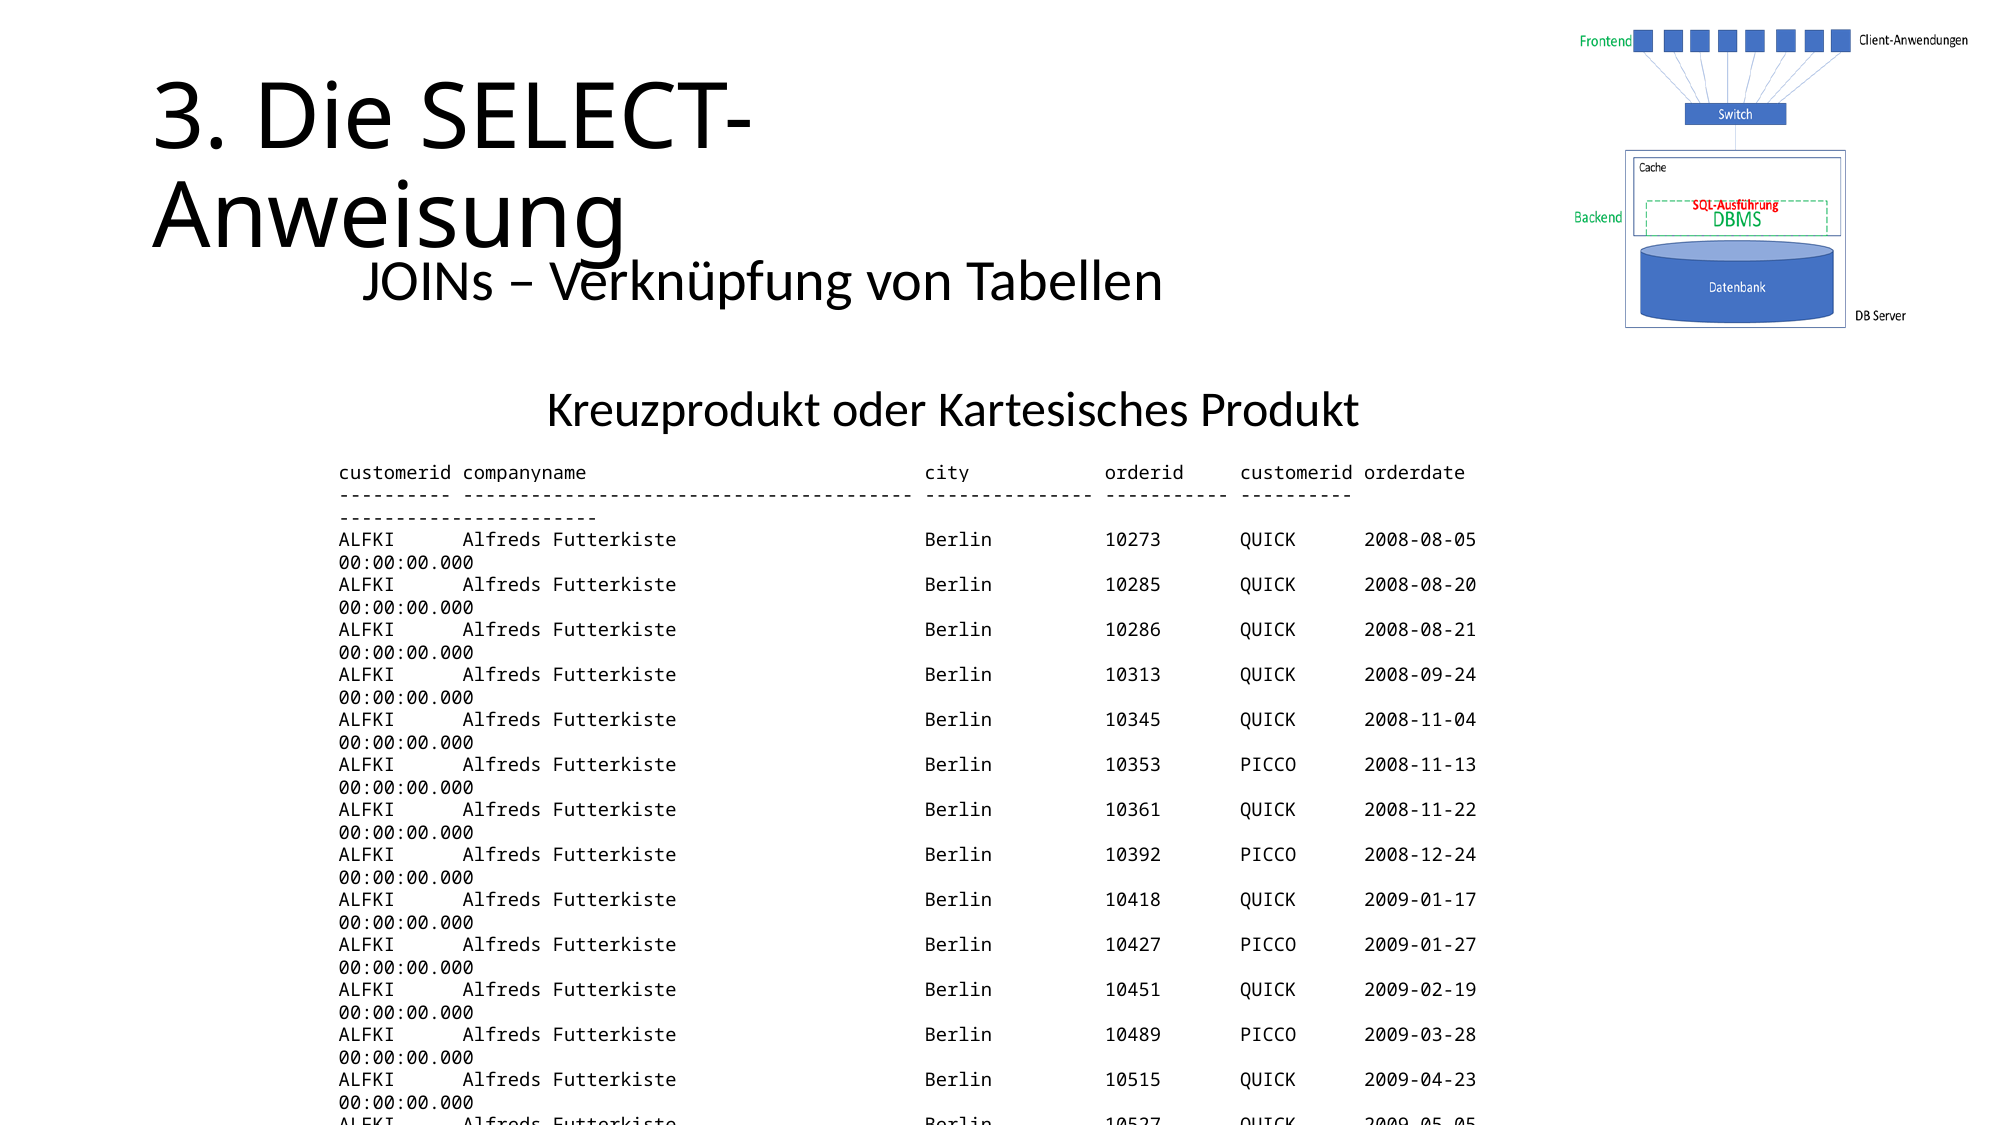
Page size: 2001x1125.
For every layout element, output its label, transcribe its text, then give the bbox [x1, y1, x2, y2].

text_box Kreuzprodukt oder Kartesisches Produkt [532, 369, 1377, 444]
text_box JOINs – Verknüpfung von Tabellen [347, 234, 1179, 320]
title 3. Die SELECT-Anweisung [137, 59, 1227, 278]
picture [1565, 25, 1976, 335]
text_box customerid companyname city orderid customerid orderdate ---------- ---------------------------------------- --------------- ----------- ---------- ----------------------- ALFKI Alfreds Futterkiste Berlin 10273 QUICK 2008-08-05 00:00:00.000 ALFKI Alfreds Futterkiste Berlin 10285 QUICK 2008-08-20 00:00:00.000 ALFKI Alfreds Futterkiste Berlin 10286 QUICK 2008-08-21 00:00:00.000 ALFKI Alfreds Futterkiste Berlin 10313 QUICK 2008-09-24 00:00:00.000 ALFKI Alfreds Futterkiste Berlin 10345 QUICK 2008-11-04 00:00:00.000 ALFKI Alfreds Futterkiste Berlin 10353 PICCO 2008-11-13 00:00:00.000 ALFKI Alfreds Futterkiste Berlin 10361 QUICK 2008-11-22 00:00:00.000 ALFKI Alfreds Futterkiste Berlin 10392 PICCO 2008-12-24 00:00:00.000 ALFKI Alfreds Futterkiste Berlin 10418 QUICK 2009-01-17 00:00:00.000 ALFKI Alfreds Futterkiste Berlin 10427 PICCO 2009-01-27 00:00:00.000 ALFKI Alfreds Futterkiste Berlin 10451 QUICK 2009-02-19 00:00:00.000 ALFKI Alfreds Futterkiste Berlin 10489 PICCO 2009-03-28 00:00:00.000 ALFKI Alfreds Futterkiste Berlin 10515 QUICK 2009-04-23 00:00:00.000 ALFKI Alfreds Futterkiste Berlin 10527 QUICK 2009-05-05 00:00:00.000 ALFKI Alfreds Futterkiste Berlin 10530 PICCO 2009-05-08 00:00:00.000 ALFKI Alfreds Futterkiste Berlin 10540 QUICK 2009-05-19 00:00:00.000 ALFKI Alfreds Futterkiste Berlin 10549 QUICK 2009-05-27 00:00:00.000 ALFKI Alfreds Futterkiste Berlin 10588 QUICK 2009-07-03 00:00:00.000 ALFKI Alfreds Futterkiste Berlin 10597 PICCO 2009-07-11 00:00:00.000 ALFKI Alfreds Futterkiste Berlin 10643 ALFKI 2009-08-25 00:00:00.000 ALFKI Alfreds Futterkiste Berlin 10658 QUICK 2009-09-05 00:00:00.000 ALFKI Alfreds Futterkiste Berlin 10686 PICCO 2009-09-30 00:00:00.000 ALFKI Alfreds Futterkiste Berlin 10691 QUICK 2009-10-03 00:00:00.000 ALFKI Alfreds Futterkiste Berlin 10692 ALFKI 2009-10-03 00:00:00.000 ALFKI Alfreds Futterkiste Berlin 10694 QUICK 2009-10-06 00:00:00.000 ALFKI Alfreds Futterkiste Berlin 10702 ALFKI 2009-10-13 00:00:00.000 ALFKI Alfreds Futterkiste Berlin 10721 QUICK 2009-10-29 00:00:00.000 [323, 453, 1618, 1125]
